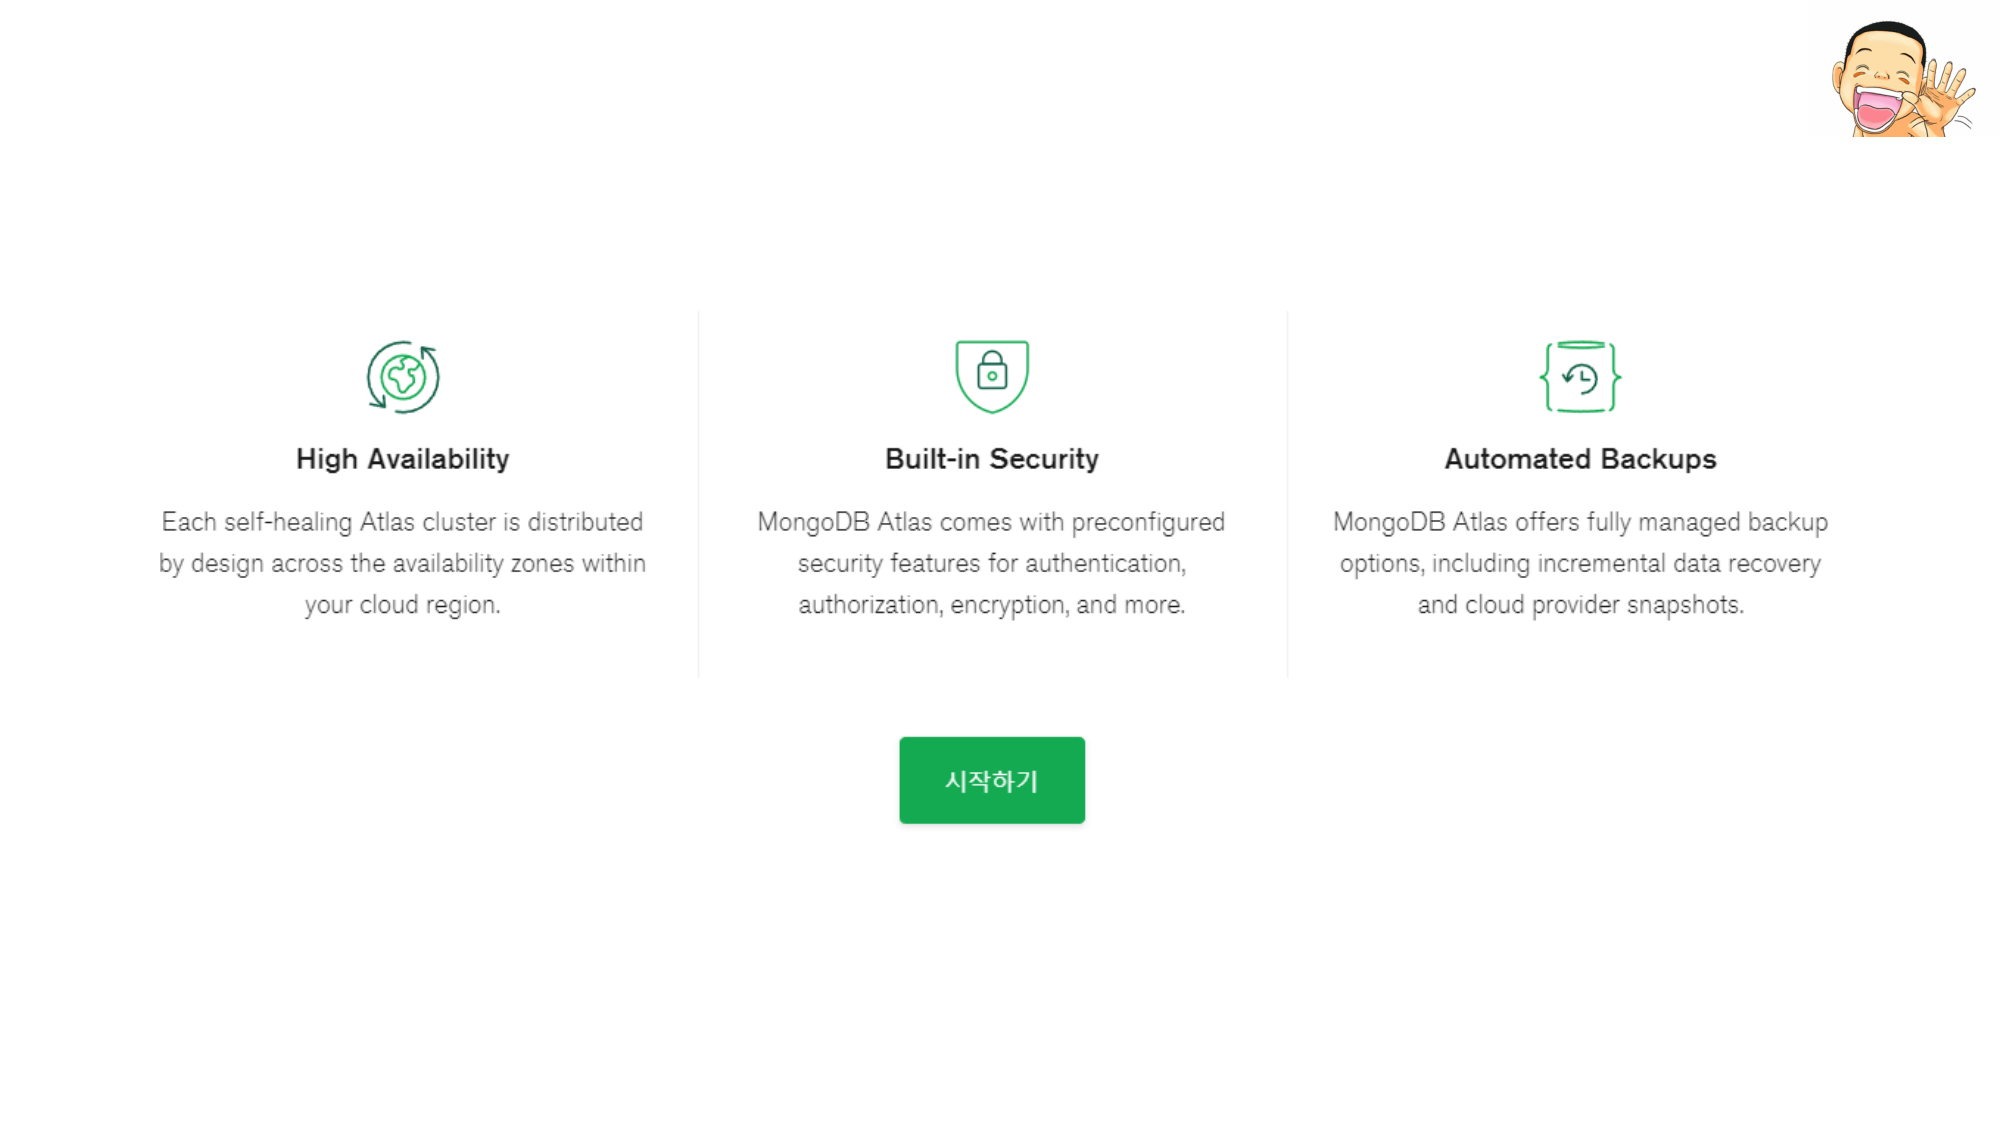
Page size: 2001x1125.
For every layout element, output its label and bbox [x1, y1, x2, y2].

picture [1808, 0, 2000, 137]
picture [0, 211, 2000, 914]
